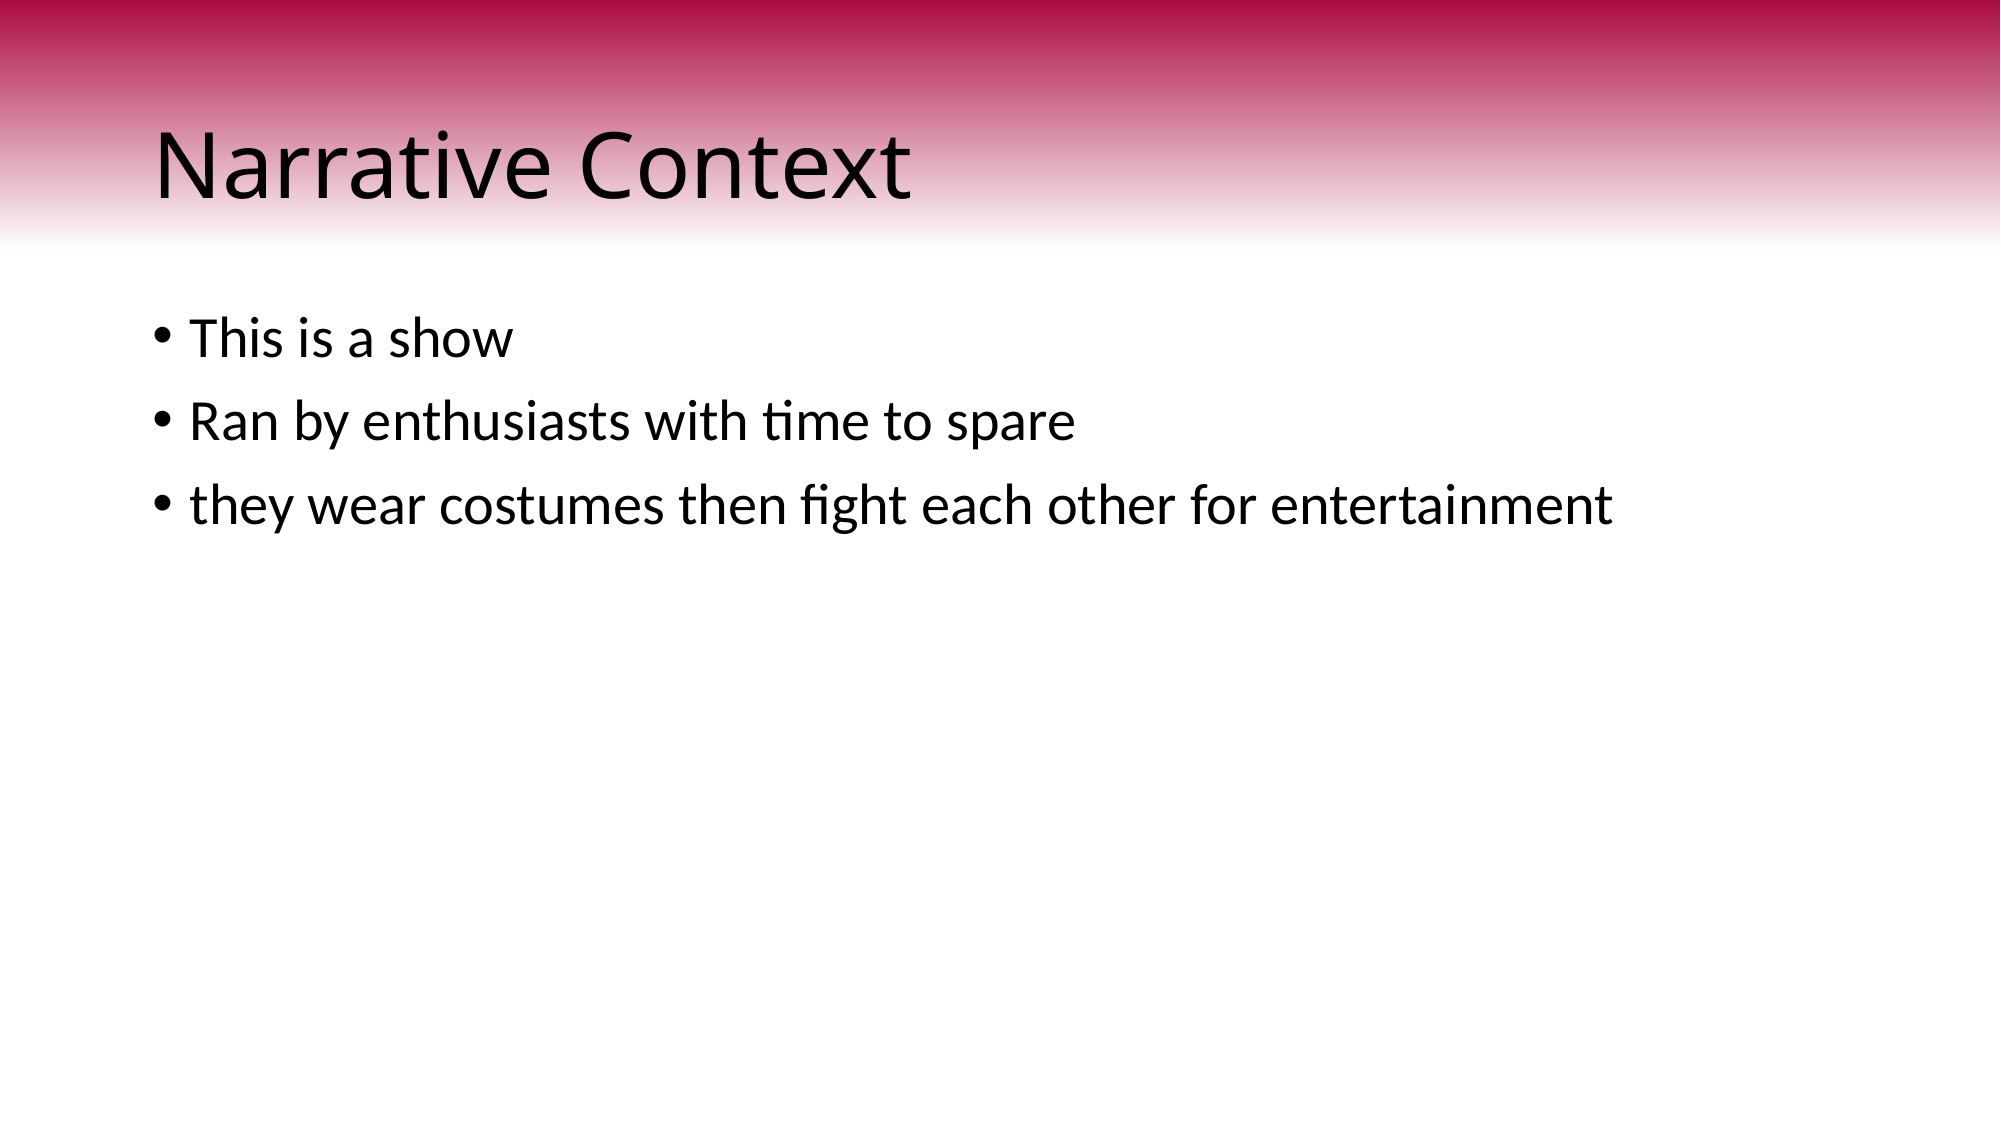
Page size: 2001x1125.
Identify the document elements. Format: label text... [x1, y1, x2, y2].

list This is a show Ran by enthusiasts with time to spare they wear costumes then fight each other for entertainment [137, 299, 1863, 1014]
title Narrative Context [137, 59, 1863, 278]
